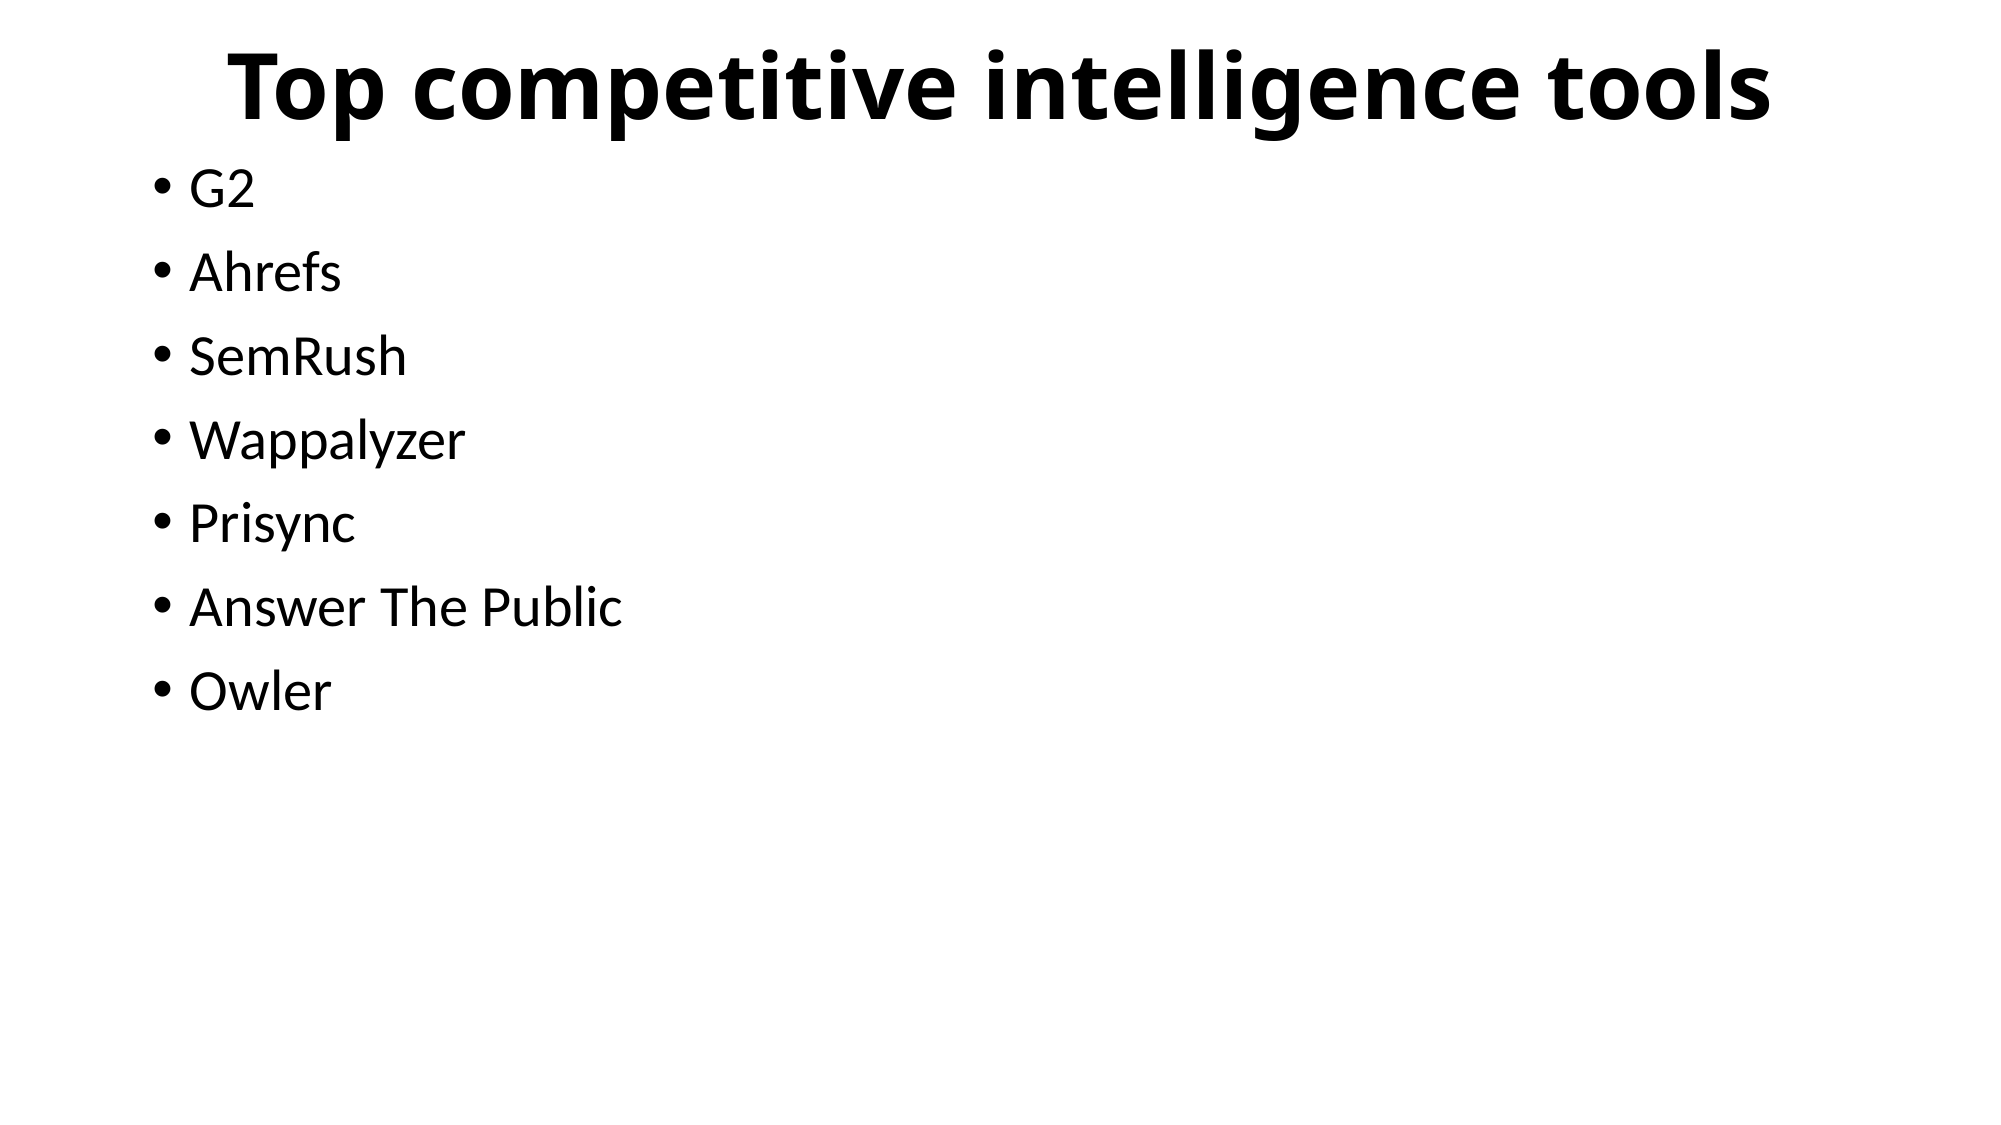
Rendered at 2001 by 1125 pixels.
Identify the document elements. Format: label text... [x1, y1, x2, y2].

title Top competitive intelligence tools [137, 29, 1863, 149]
list G2 Ahrefs SemRush Wappalyzer Prisync Answer The Public Owler [137, 149, 1863, 1014]
